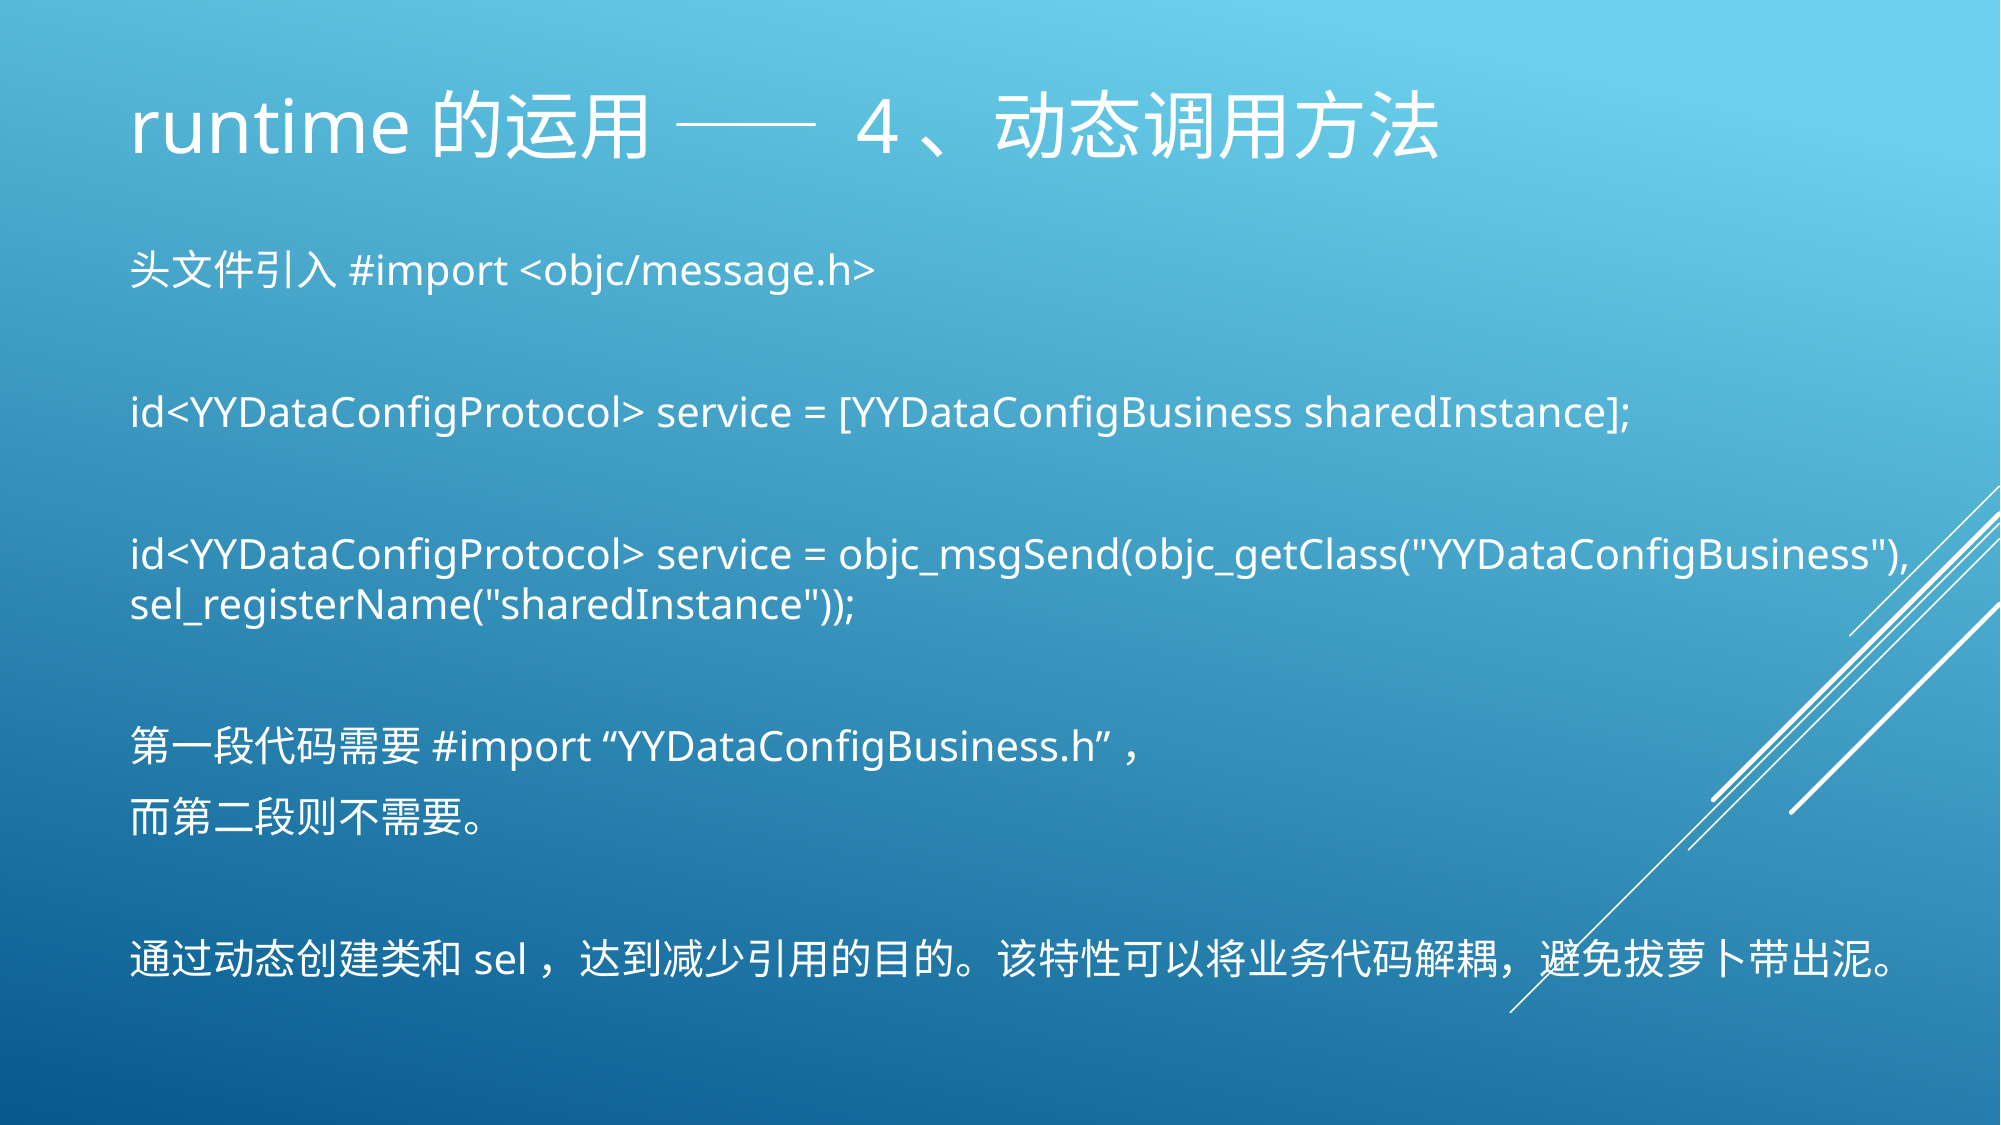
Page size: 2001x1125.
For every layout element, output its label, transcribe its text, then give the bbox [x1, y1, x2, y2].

title runtime的运用 —— 4、动态调用方法 [114, 0, 1515, 192]
list 头文件引入#import <objc/message.h> id<YYDataConfigProtocol> service = [YYDataConfigBusiness sharedInstance]; id<YYDataConfigProtocol> service = objc_msgSend(objc_getClass("YYDataConfigBusiness"), sel_registerName("sharedInstance")); 第一段代码需要#import “YYDataConfigBusiness.h”， 而第二段则不需要。 通过动态创建类和sel，达到减少引用的目的。该特性可以将业务代码解耦，避免拔萝卜带出泥。 [114, 192, 1946, 1035]
